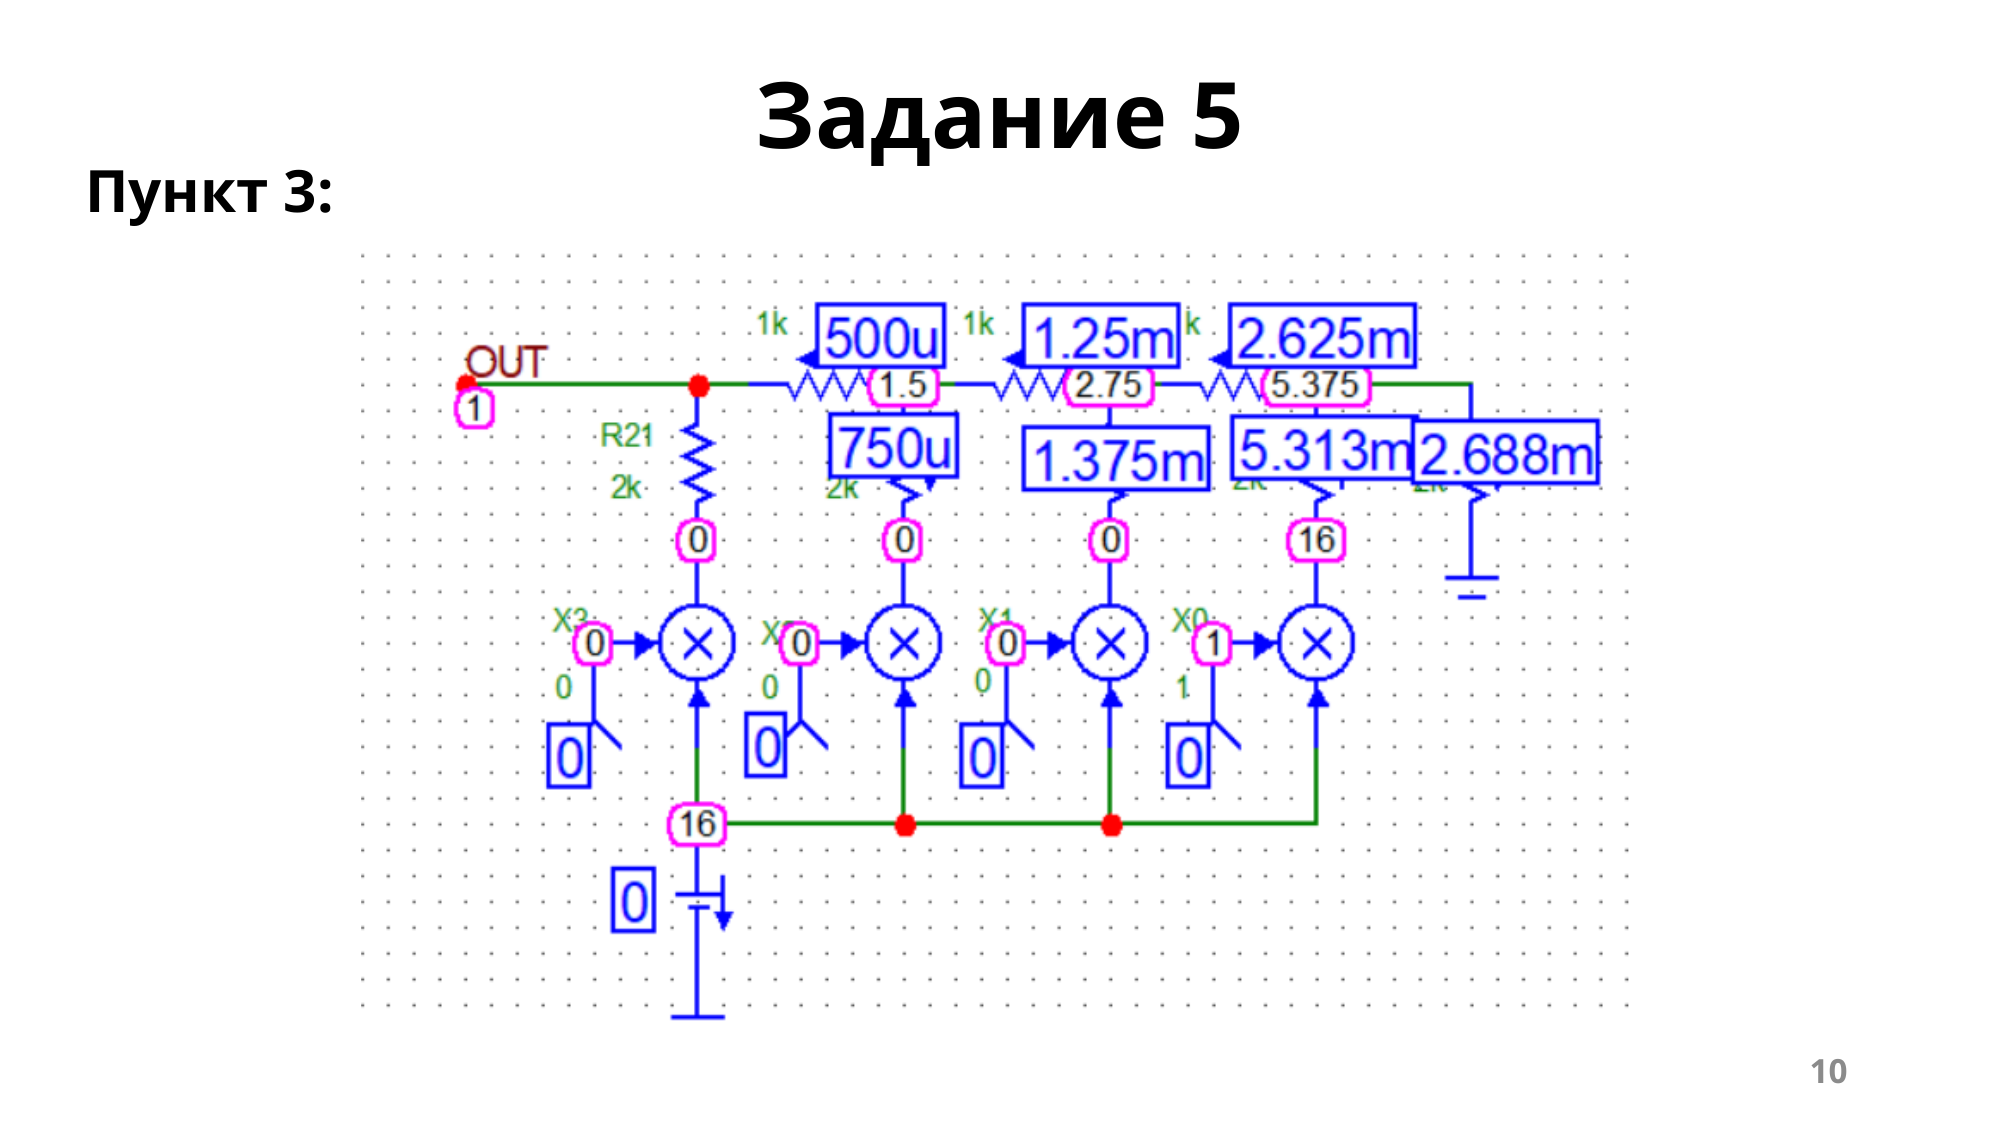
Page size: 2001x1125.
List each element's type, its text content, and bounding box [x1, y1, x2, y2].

title Задание 5 [137, 58, 1863, 181]
slide_number 10 [1412, 1042, 1863, 1103]
picture [360, 249, 1639, 1029]
text_box Пункт 3: [70, 146, 453, 231]
